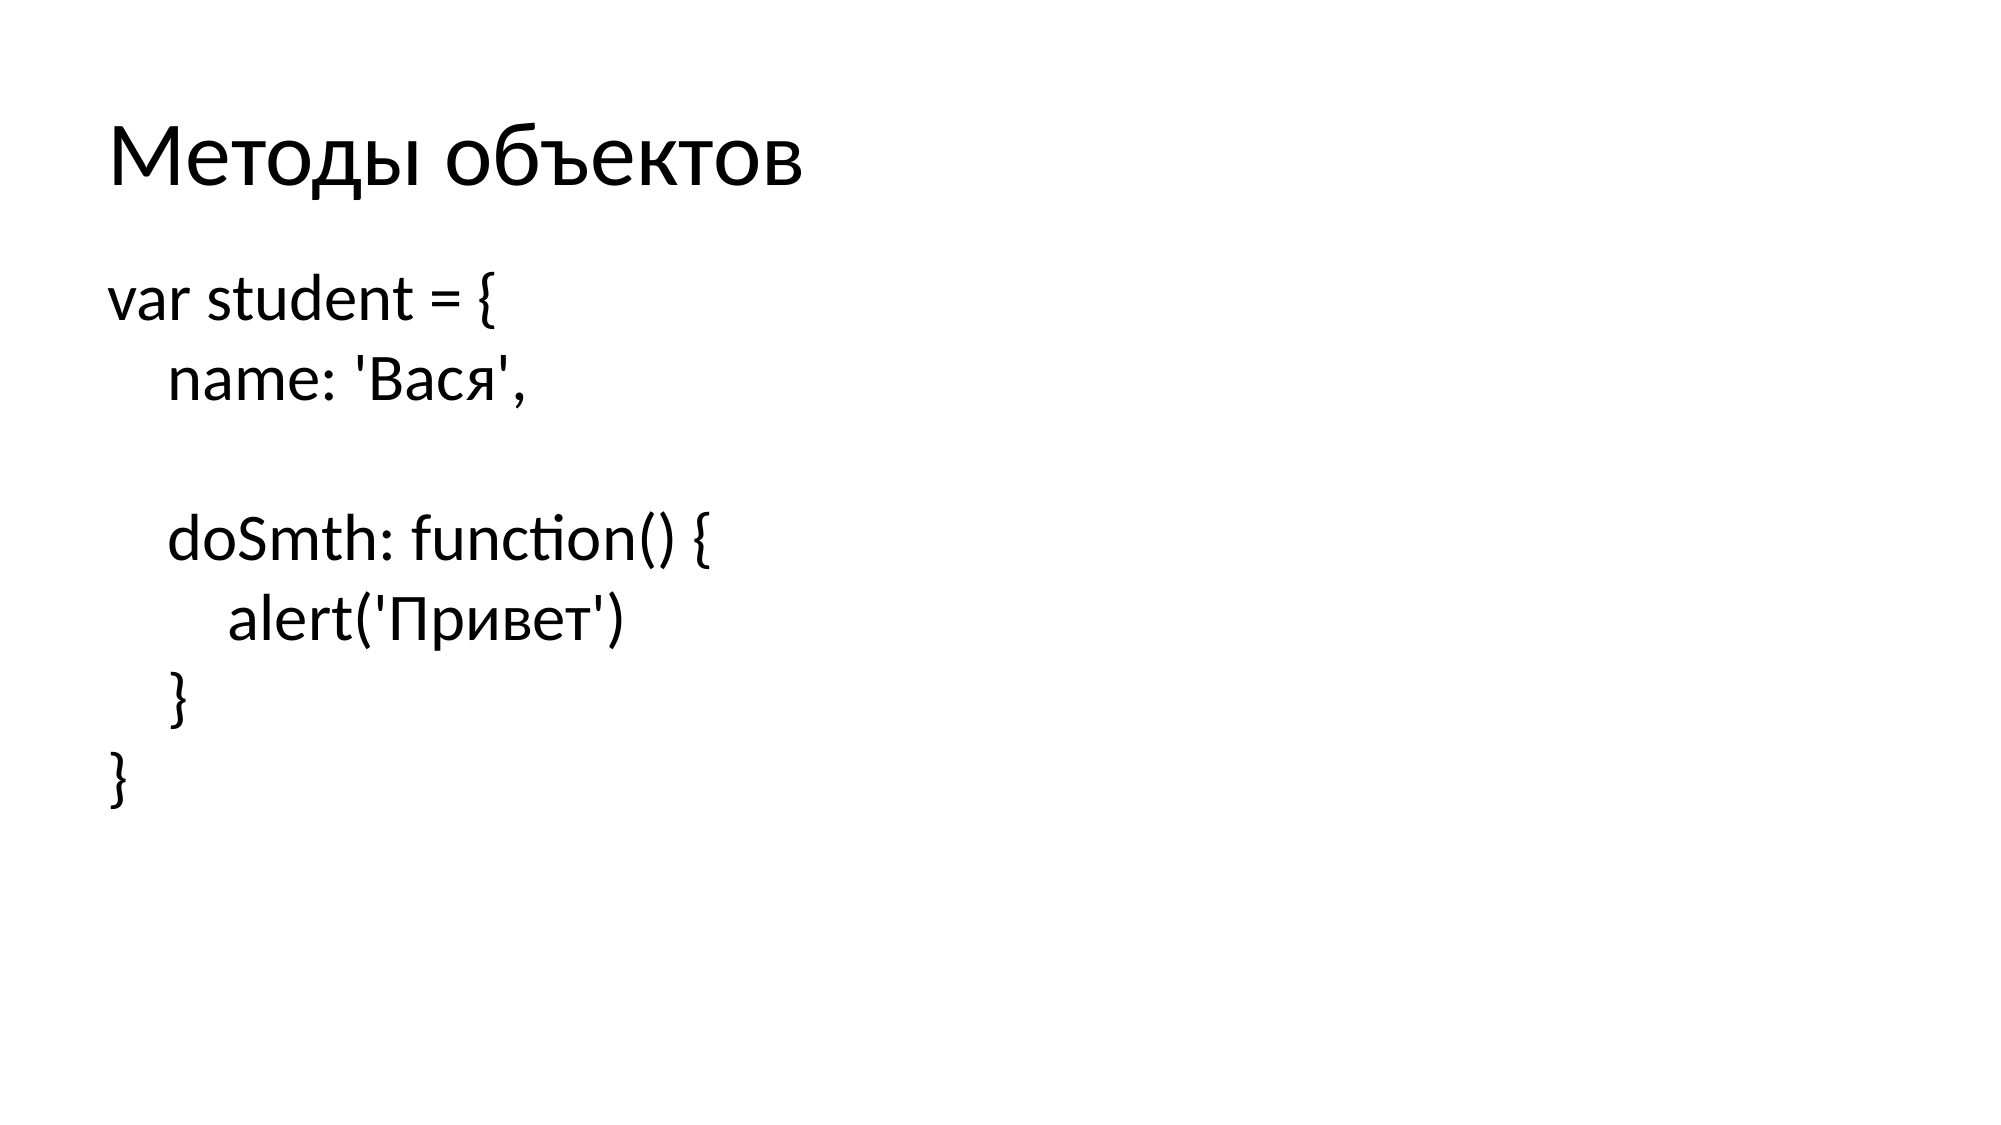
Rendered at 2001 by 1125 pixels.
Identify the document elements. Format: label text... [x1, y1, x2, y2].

text_box Методы объектов var student = { name: 'Вася', doSmth: function() { alert('Привет') } } [92, 86, 1836, 822]
